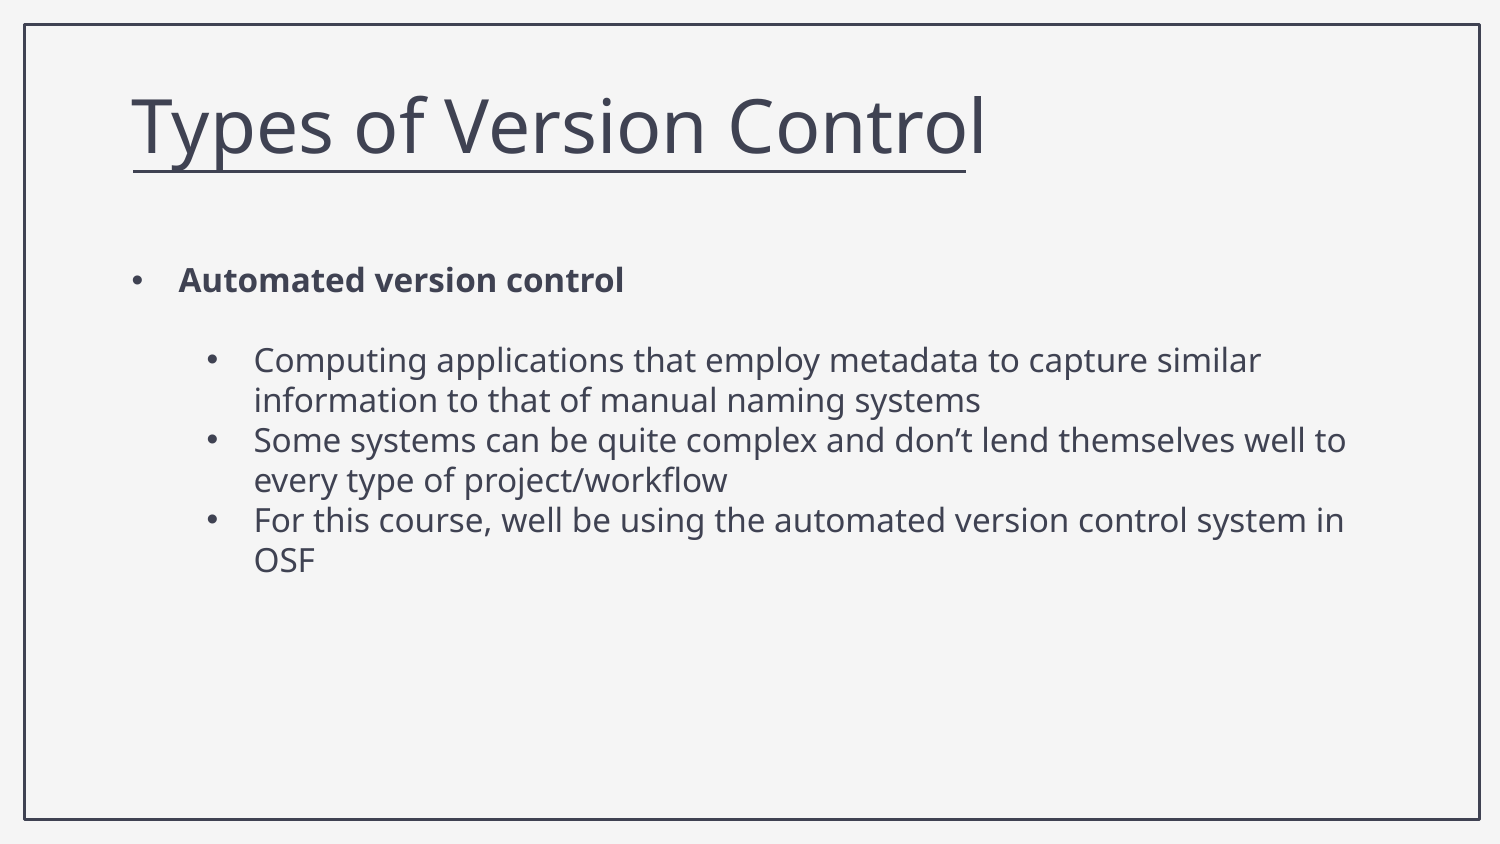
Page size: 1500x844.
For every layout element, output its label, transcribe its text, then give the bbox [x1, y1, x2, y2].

subtitle Automated version control Computing applications that employ metadata to capture similar information to that of manual naming systems Some systems can be quite complex and don’t lend themselves well to every type of project/workflow For this course, well be using the automated version control system in OSF [116, 244, 1405, 600]
title Types of Version Control [116, 63, 1059, 191]
